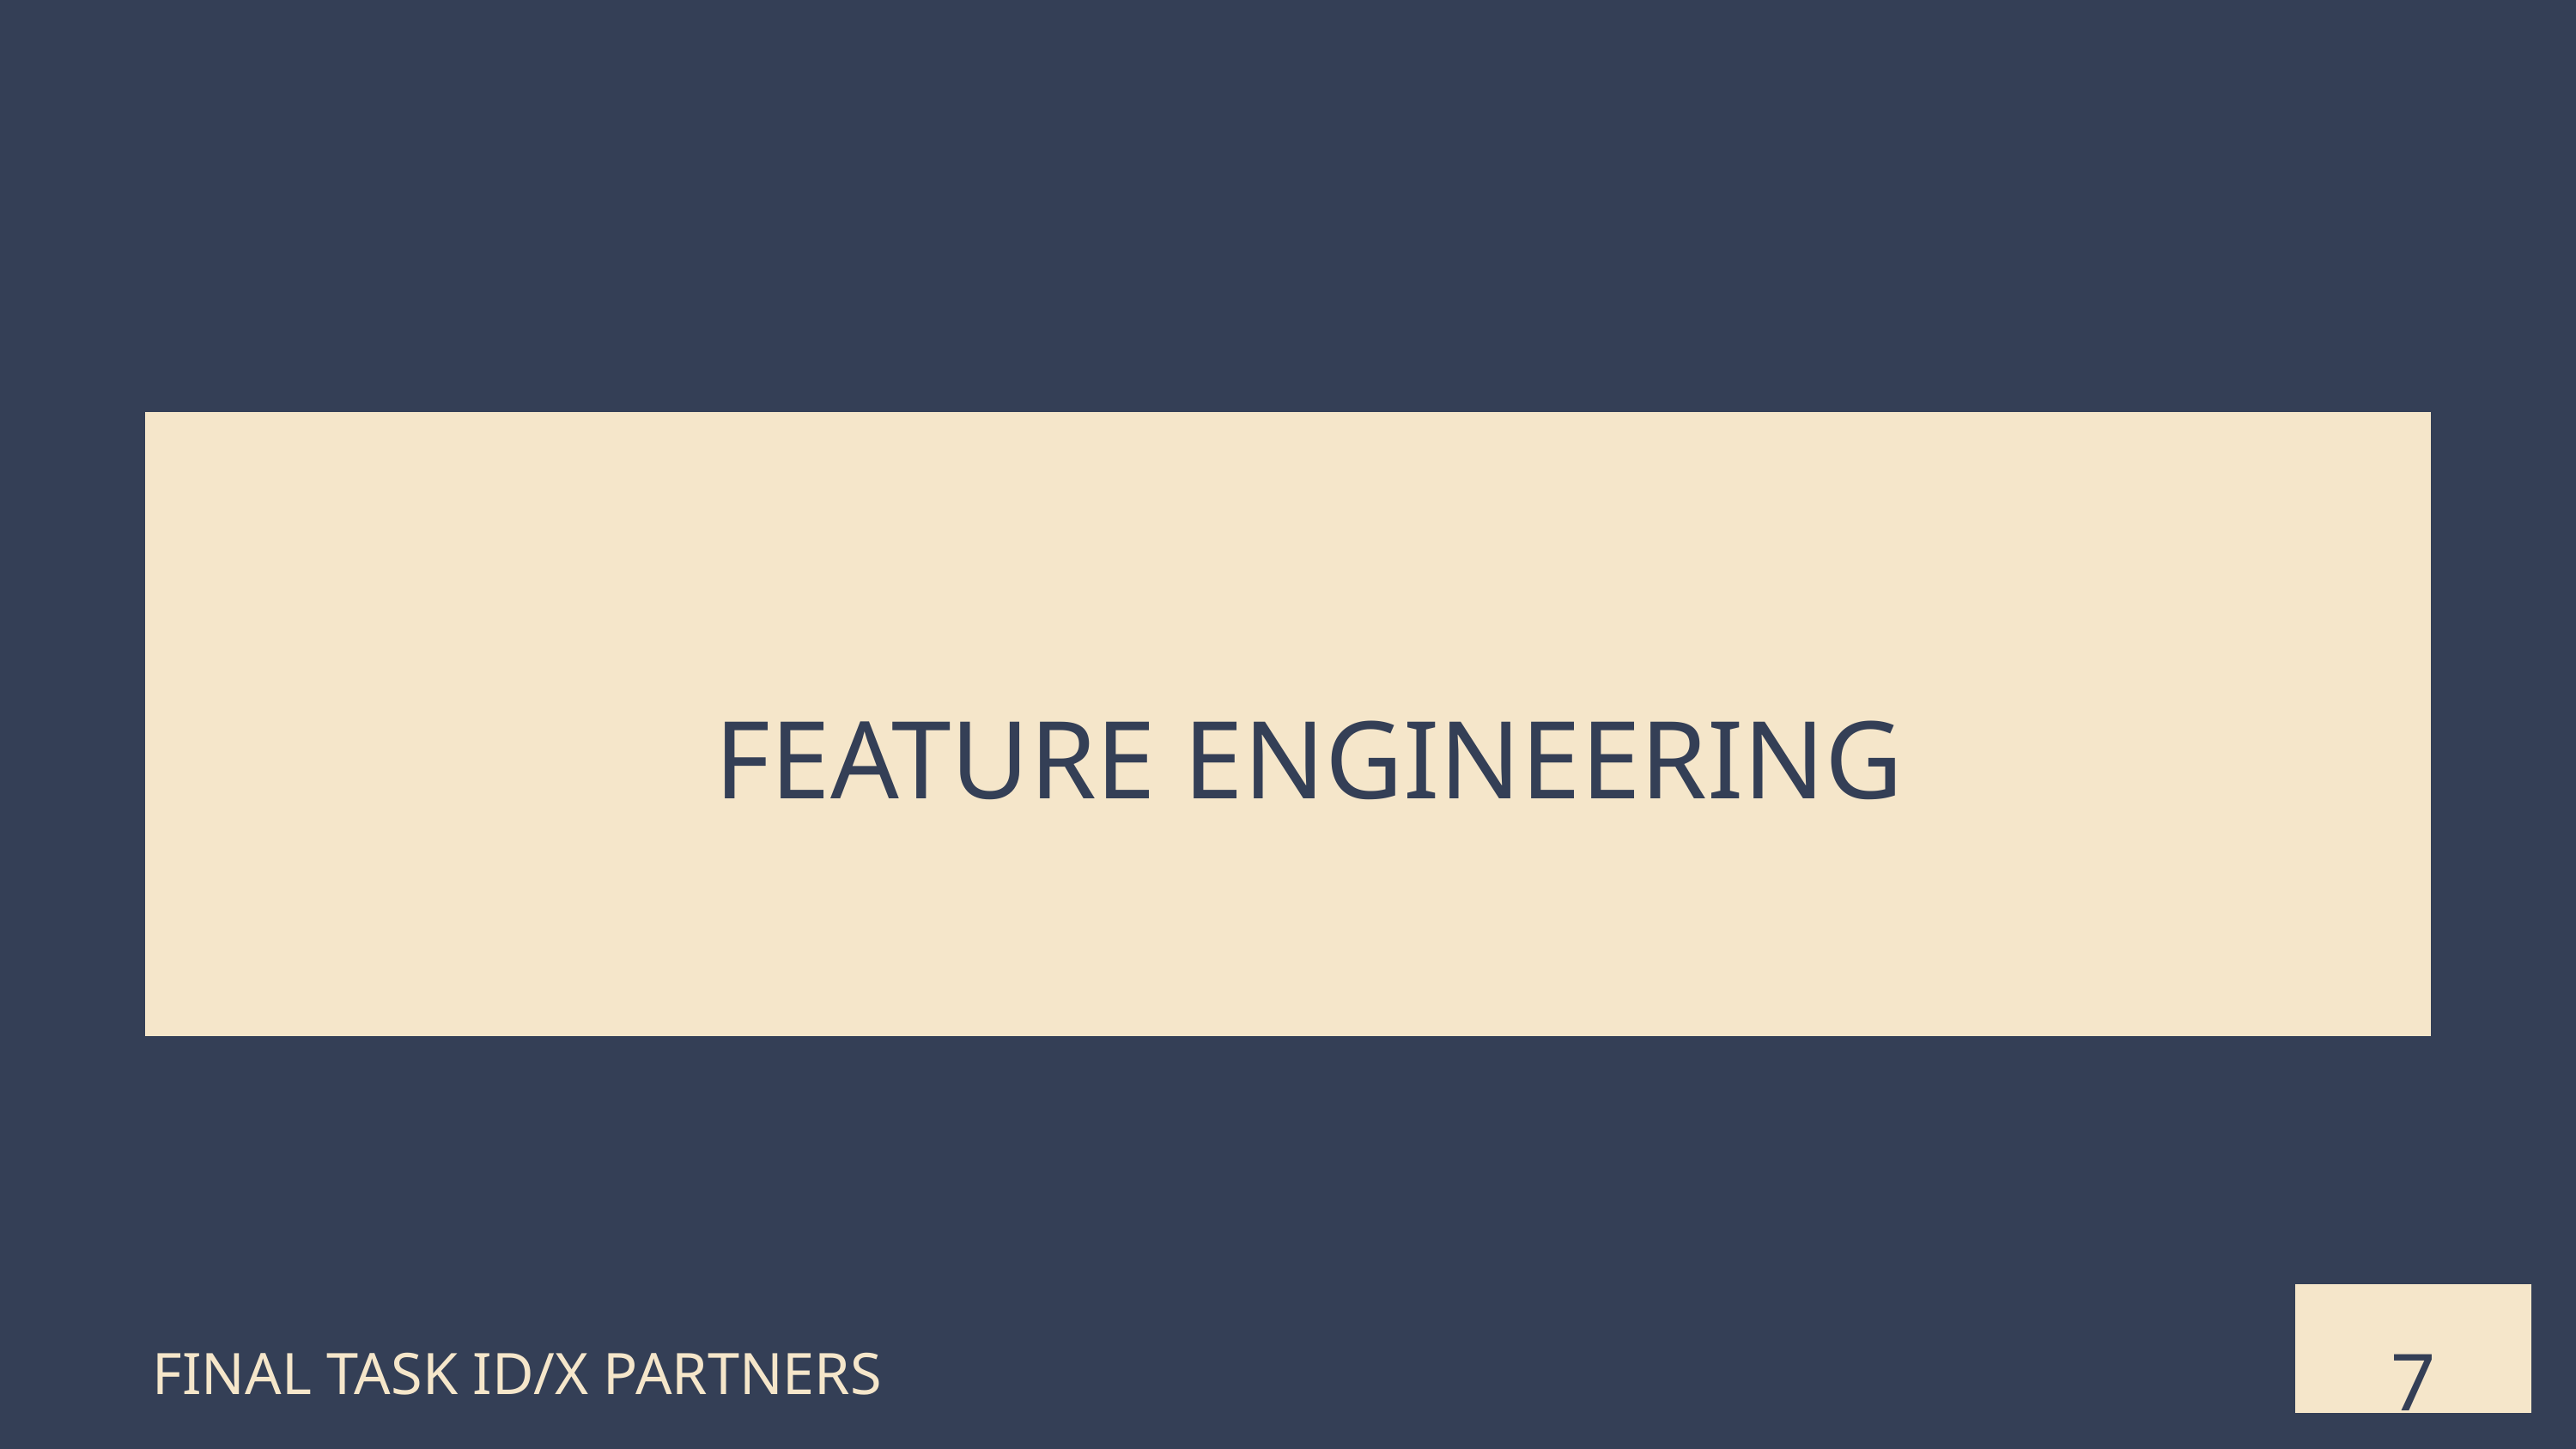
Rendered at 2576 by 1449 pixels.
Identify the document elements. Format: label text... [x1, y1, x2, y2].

text_box FINAL TASK ID/X PARTNERS [21, 1348, 1013, 1406]
text_box 7 [2249, 1219, 2576, 1427]
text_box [144, 411, 2432, 1037]
